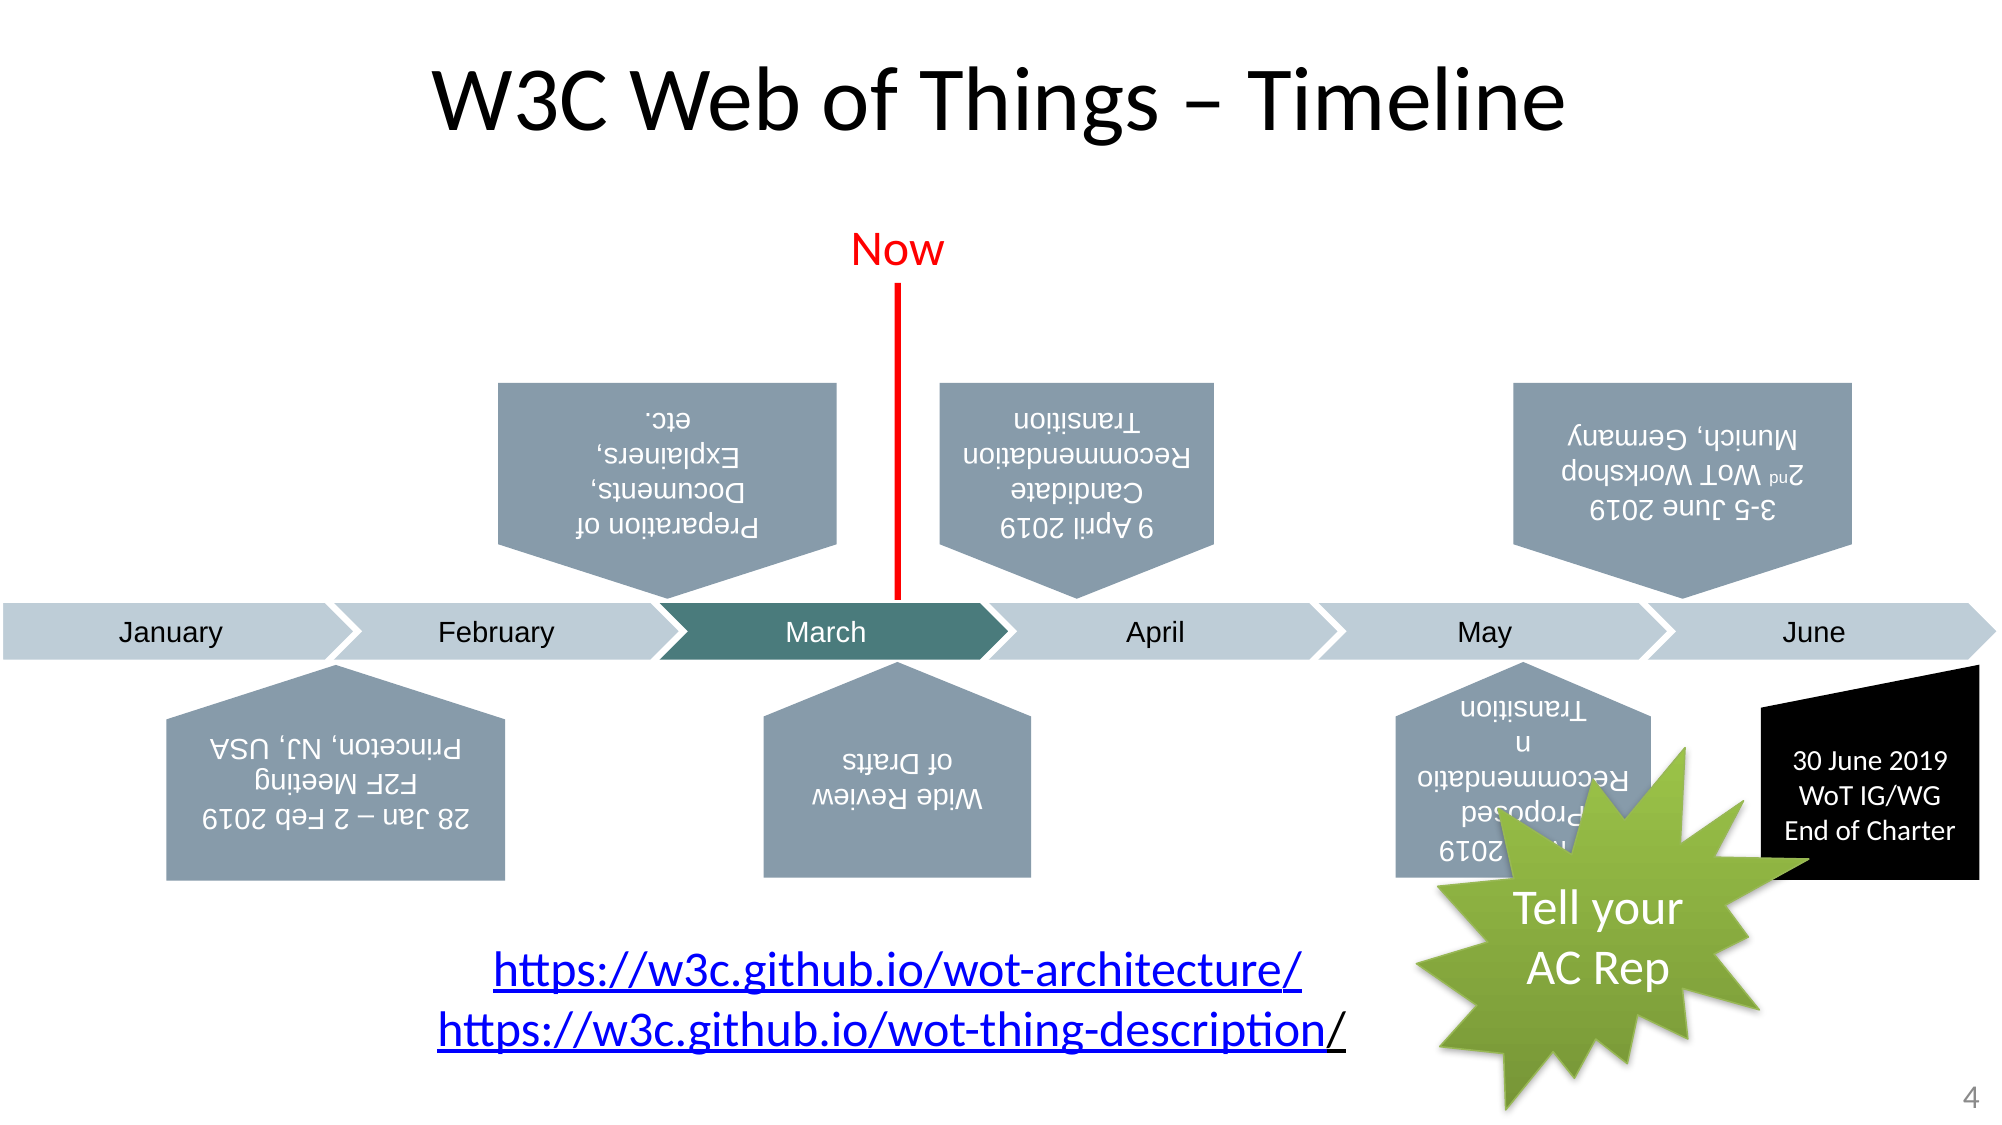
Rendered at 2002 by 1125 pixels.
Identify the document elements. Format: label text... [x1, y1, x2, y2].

text_box 21 May 2019 Proposed Recommendation Transition [1396, 674, 1651, 877]
title W3C Web of Things – Timeline [0, 0, 2001, 188]
text_box Tell your AC Rep [1415, 746, 1810, 1111]
text_box https://w3c.github.io/wot-architecture/ https://w3c.github.io/wot-thing-description/ [422, 928, 1373, 1064]
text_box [0, 599, 2001, 663]
text_box Wide Review of Drafts [764, 674, 1031, 877]
slide_number 4 [1532, 1065, 2000, 1125]
text_box 3-5 June 2019 2nd WoT Workshop Munich, Germany [1514, 383, 1852, 598]
text_box 28 Jan – 2 Feb 2019 F2F Meeting Princeton, NJ, USA [167, 674, 505, 880]
text_box 30 June 2019 WoT IG/WG End of Charter [1758, 674, 1982, 882]
text_box 9 April 2019 Candidate Recommendation Transition [940, 383, 1214, 598]
text_box Preparation of Documents, Explainers, etc. [499, 383, 836, 598]
text_box Now [835, 208, 960, 283]
